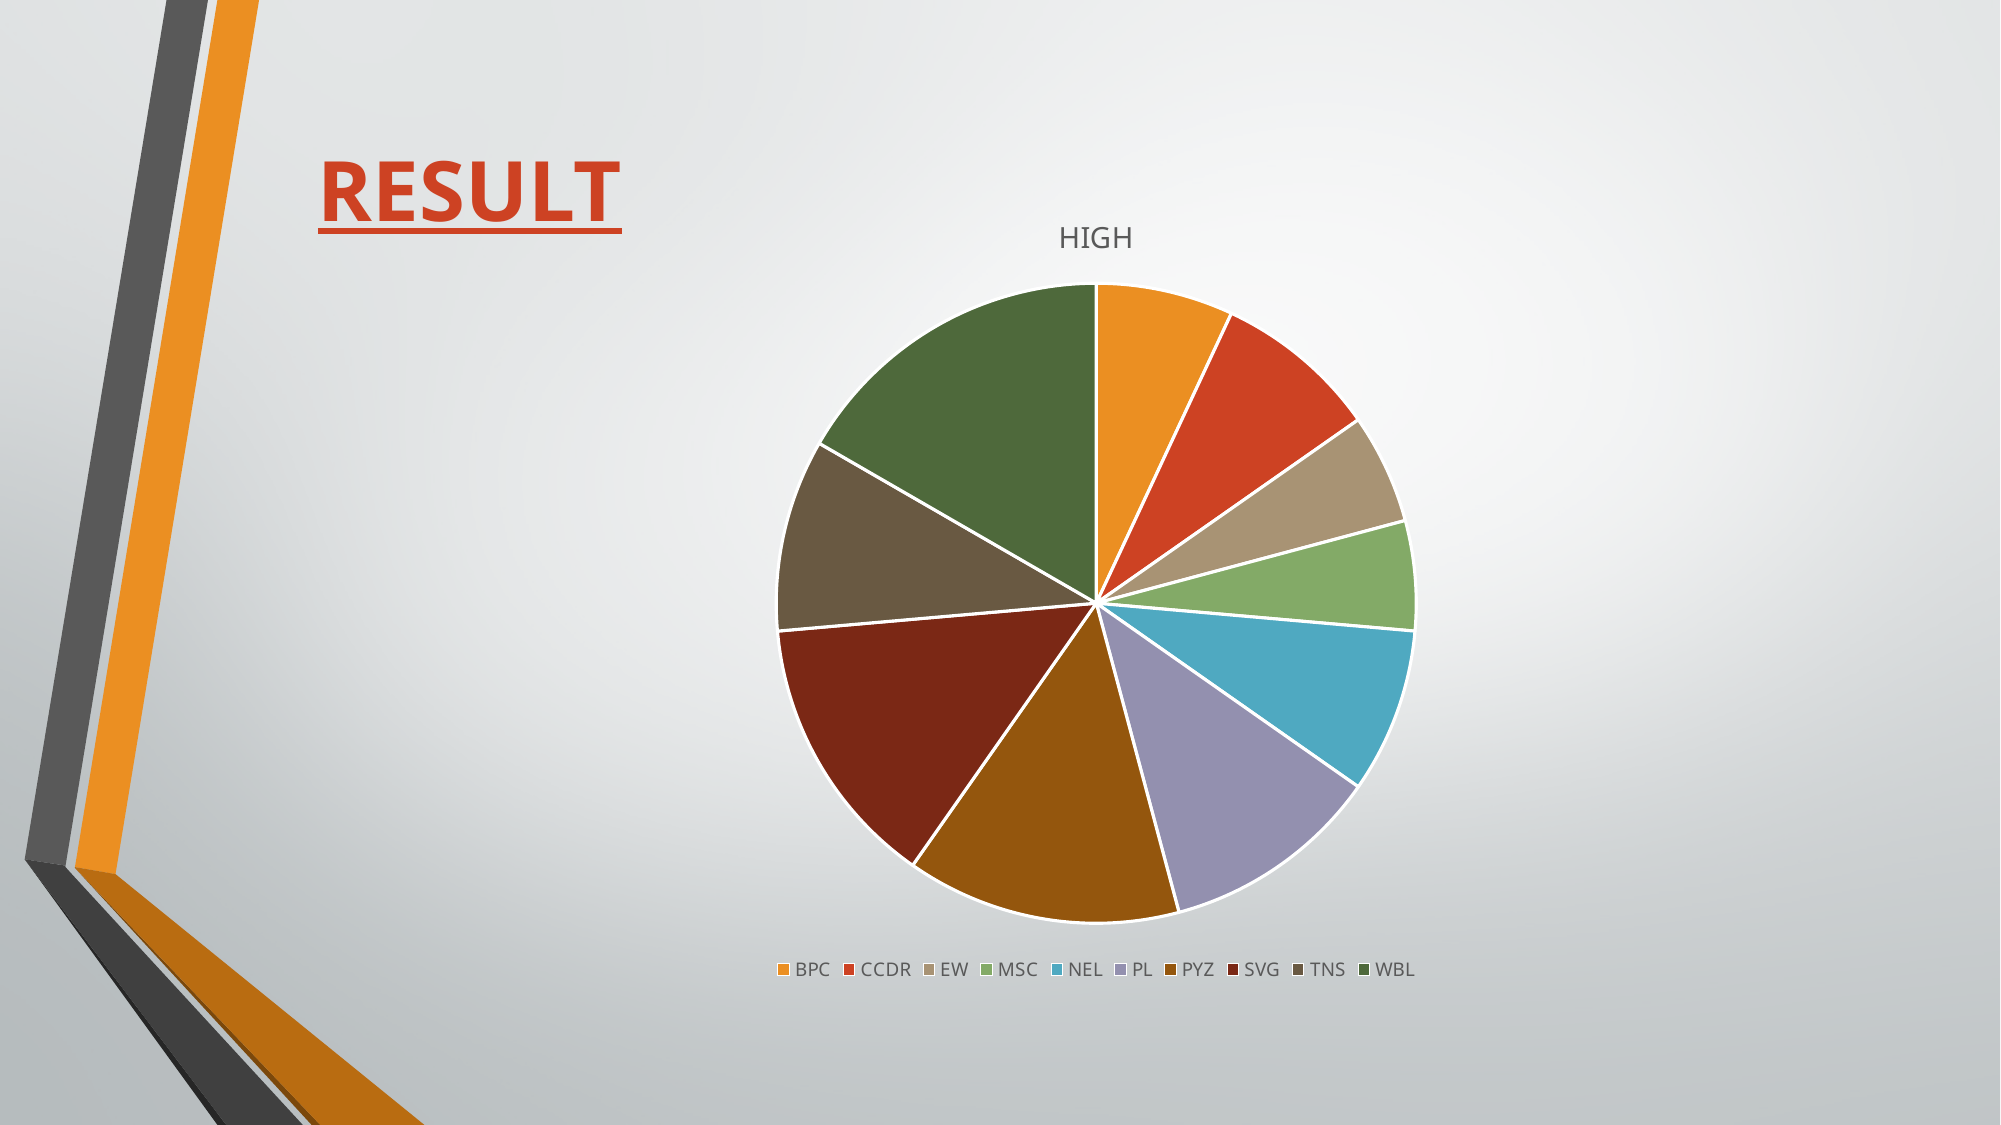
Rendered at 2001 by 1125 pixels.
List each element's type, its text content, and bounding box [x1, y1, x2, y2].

chart [396, 184, 1796, 990]
title RESULT [243, 110, 696, 266]
